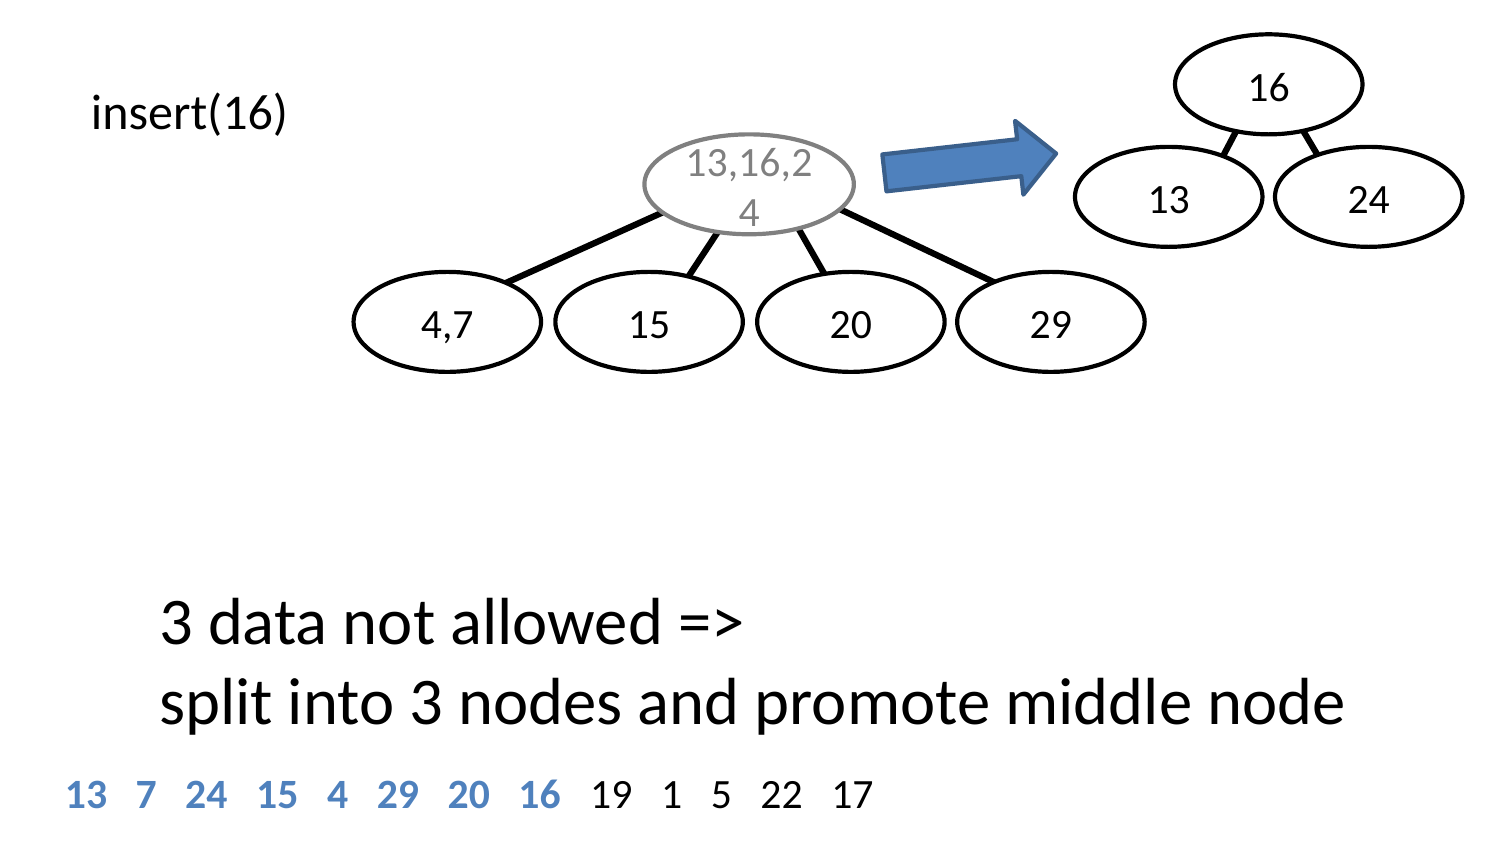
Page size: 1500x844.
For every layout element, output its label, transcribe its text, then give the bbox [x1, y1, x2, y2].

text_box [474, 184, 726, 298]
text_box insert(16) [76, 71, 304, 147]
text_box 13,16,24 [642, 132, 856, 237]
text_box 13 [1072, 144, 1265, 249]
text_box 29 [955, 269, 1147, 374]
text_box 15 [553, 306, 745, 374]
text_box 4,7 [351, 269, 544, 374]
text_box [880, 118, 1059, 191]
text_box 13 7 24 15 4 29 20 16 19 1 5 22 17 [50, 759, 1425, 825]
text_box 3 data not allowed => split into 3 nodes and promote middle node [144, 570, 1362, 745]
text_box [787, 184, 1026, 298]
text_box 20 [755, 286, 947, 374]
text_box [726, 184, 750, 298]
text_box 24 [1272, 144, 1465, 249]
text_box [1209, 128, 1238, 182]
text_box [1299, 125, 1336, 185]
text_box 16 [1172, 32, 1365, 137]
